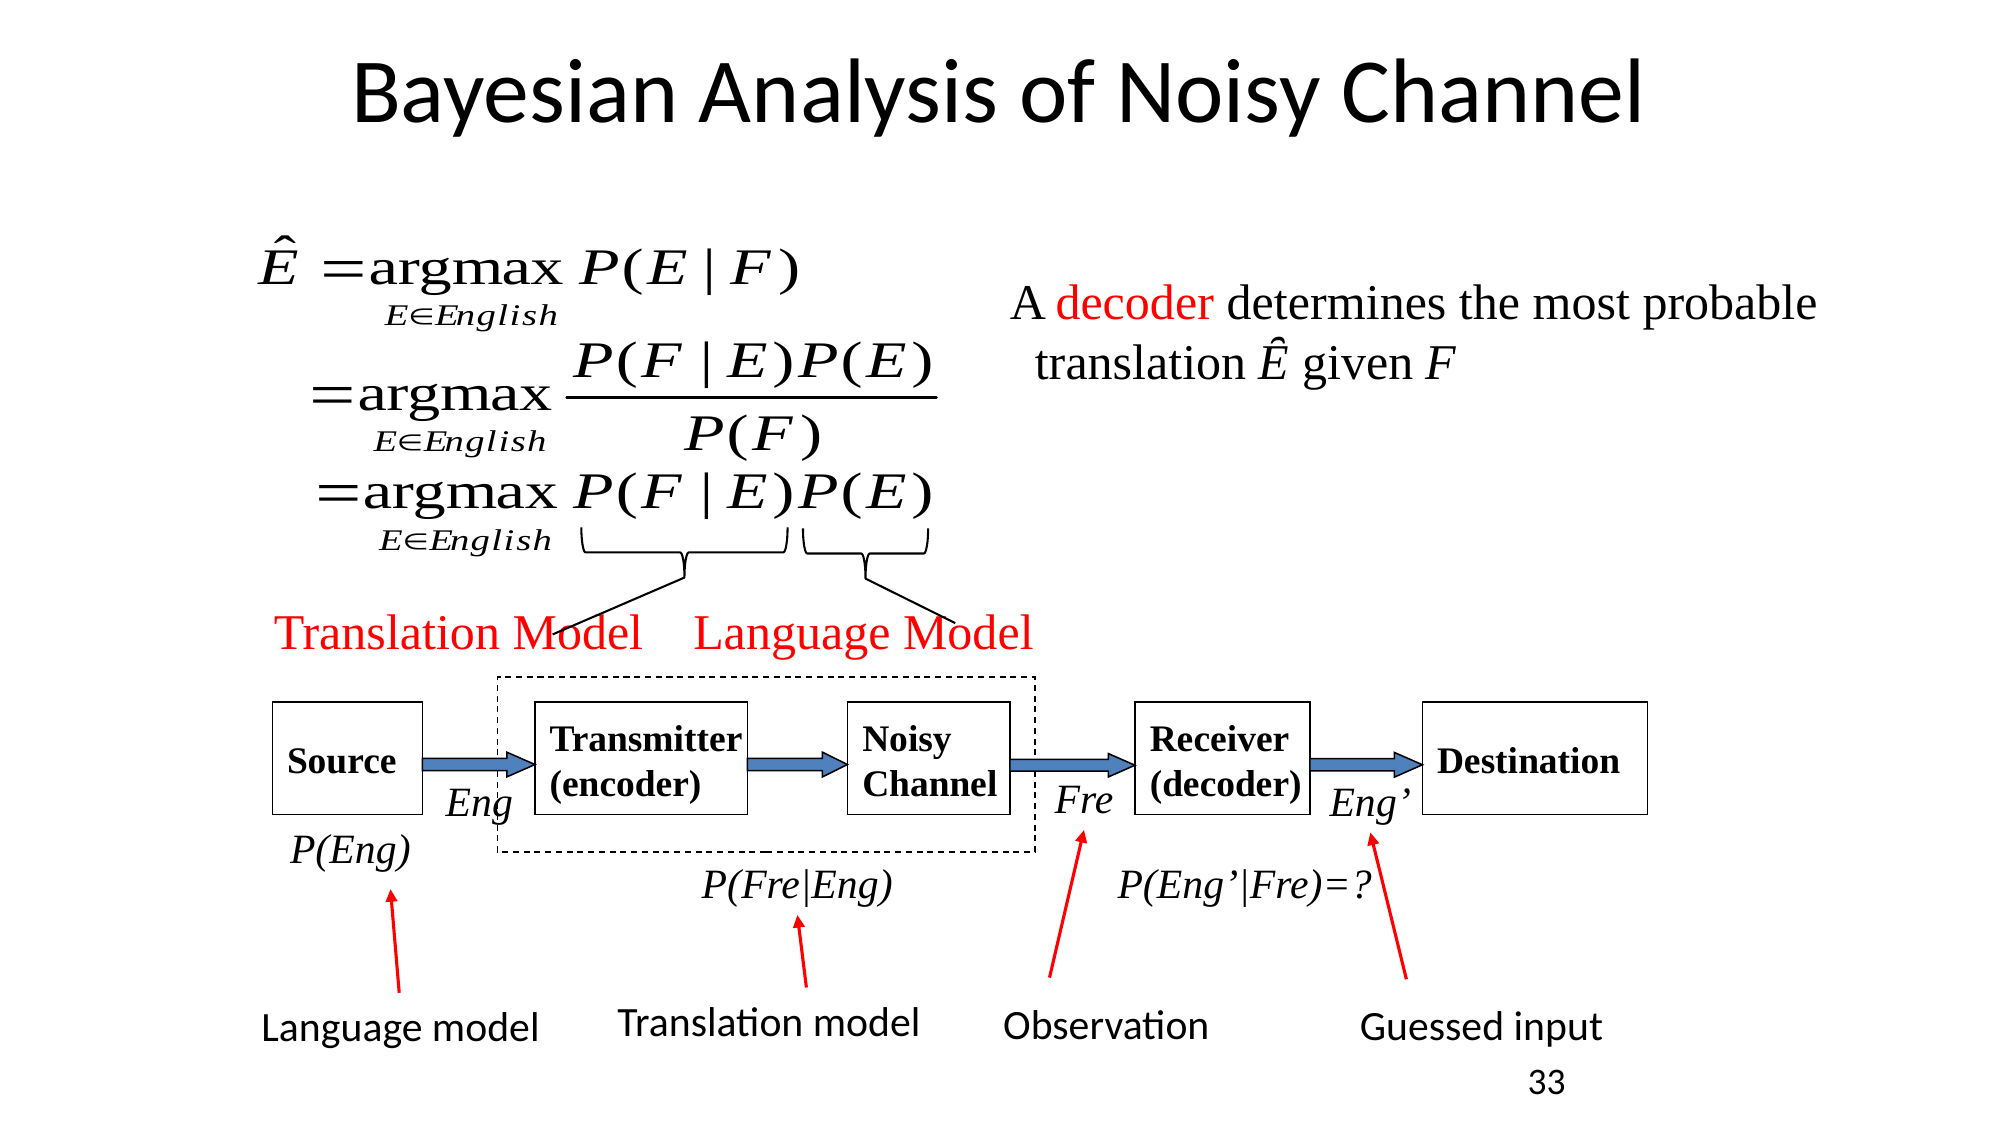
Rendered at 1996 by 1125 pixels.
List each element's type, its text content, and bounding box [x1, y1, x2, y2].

title Bayesian Analysis of Noisy Channel [3, 1, 1996, 170]
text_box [246, 224, 973, 655]
text_box A decoder determines the most probable translation Ȇ given F [995, 262, 1834, 398]
slide_number 33 [1512, 1050, 1929, 1125]
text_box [246, 676, 1648, 1059]
